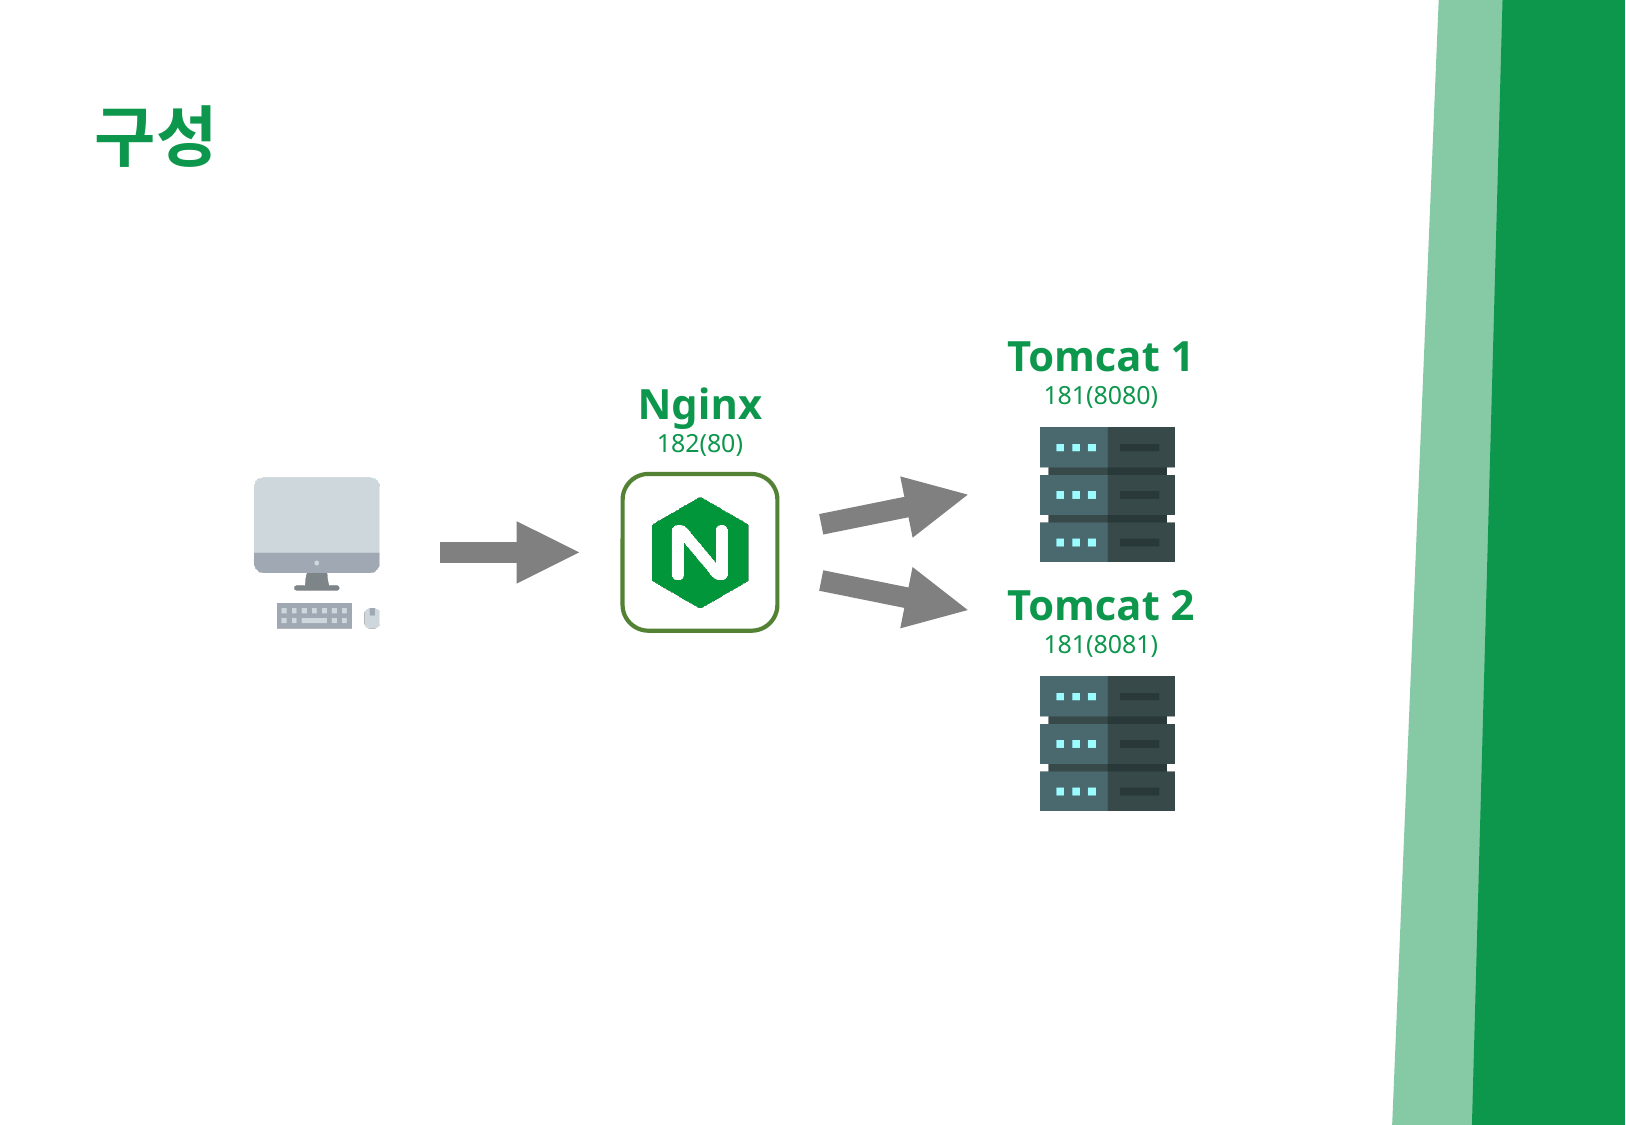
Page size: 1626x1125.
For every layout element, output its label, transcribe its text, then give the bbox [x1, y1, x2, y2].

picture [1040, 427, 1175, 562]
text_box Tomcat 1 181(8080) [992, 322, 1210, 417]
text_box 구성 [80, 87, 233, 183]
text_box Tomcat 2 181(8081) [992, 571, 1210, 666]
picture [563, 458, 837, 647]
text_box Nginx 182(80) [622, 370, 778, 458]
picture [236, 472, 397, 633]
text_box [1392, 0, 1625, 1125]
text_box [821, 580, 968, 611]
picture [1040, 676, 1175, 811]
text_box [837, 494, 968, 525]
